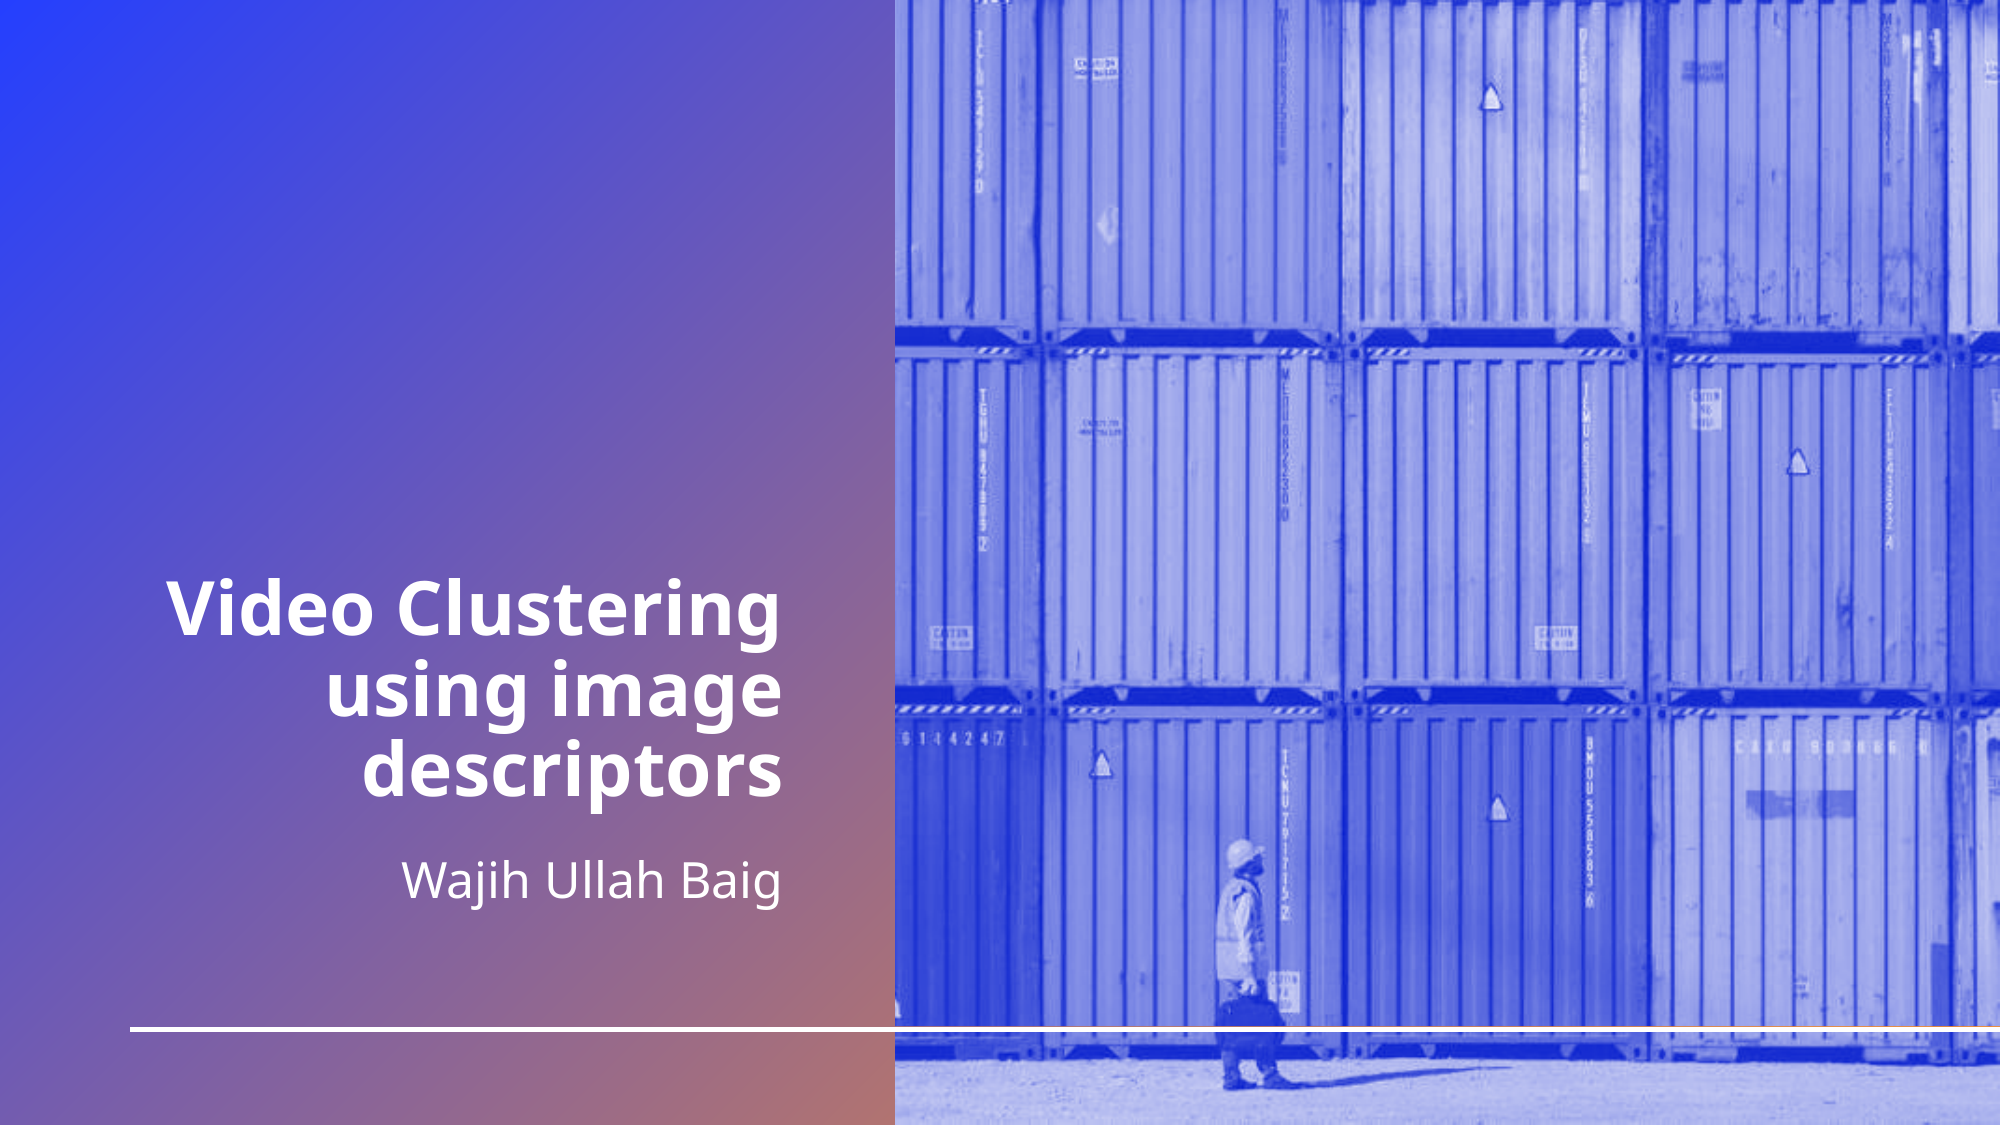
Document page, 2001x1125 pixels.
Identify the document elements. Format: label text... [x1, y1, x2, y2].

subtitle Wajih Ullah Baig [130, 848, 799, 1011]
title Video Clustering using image descriptors [130, 221, 799, 821]
picture [894, 0, 2000, 1125]
